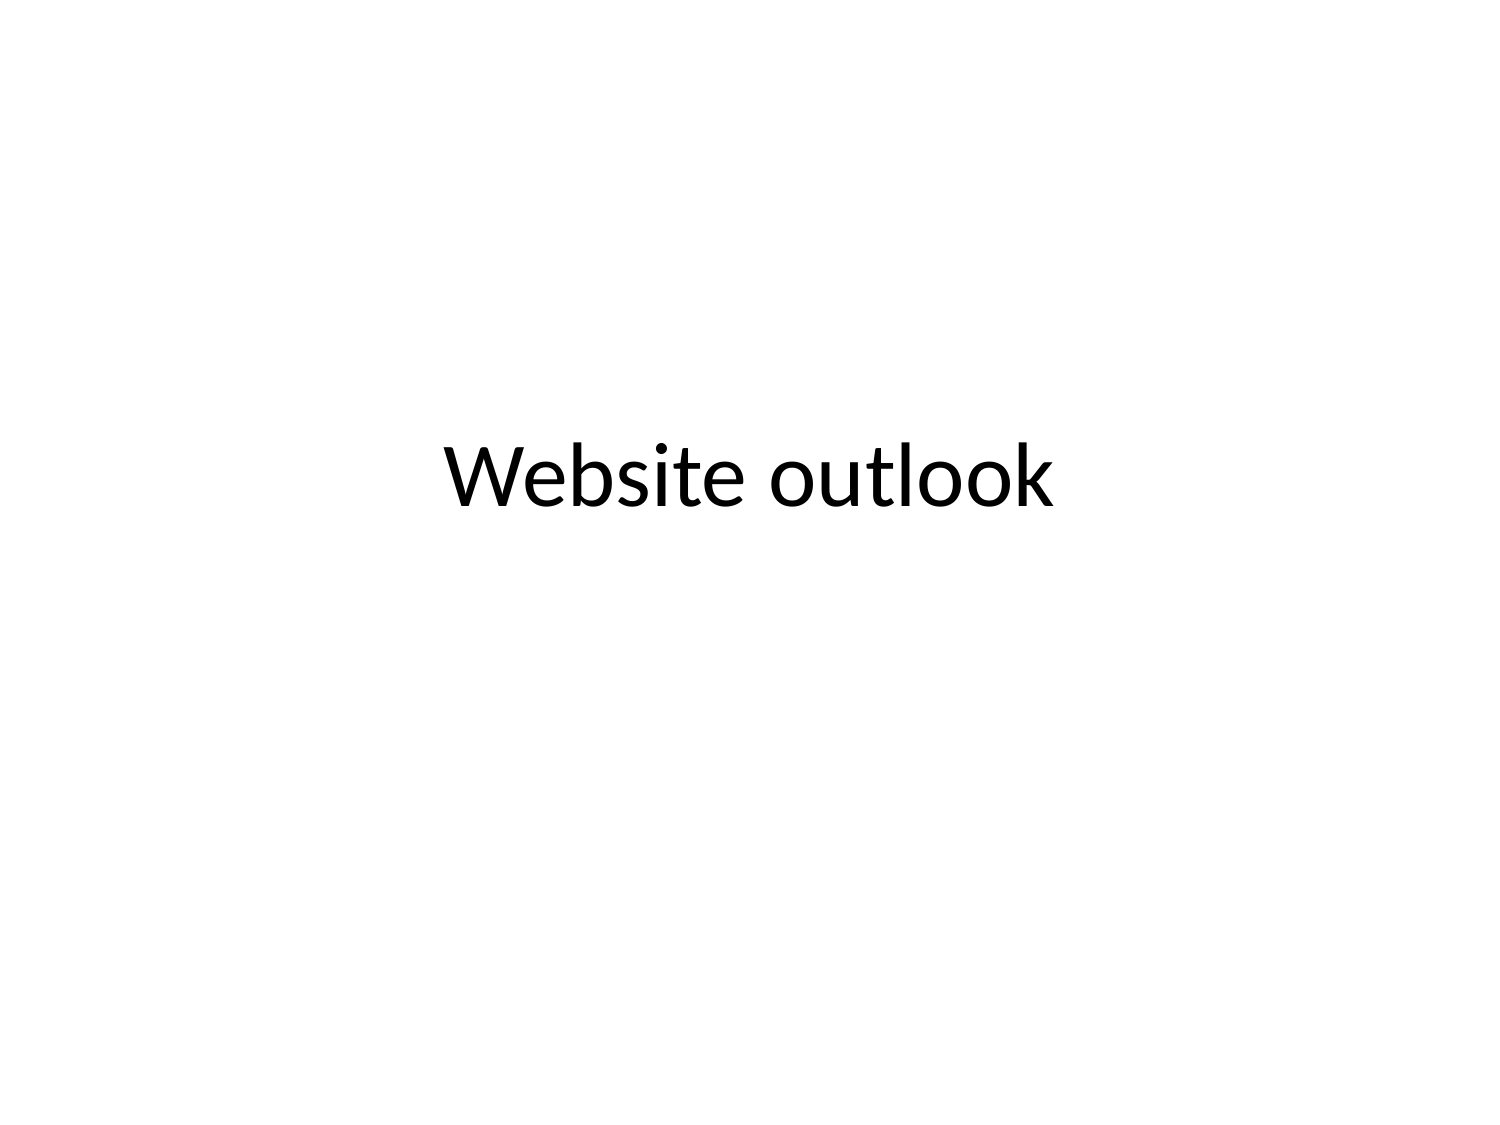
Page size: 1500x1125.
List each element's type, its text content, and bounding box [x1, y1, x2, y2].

title Website outlook [112, 349, 1388, 591]
